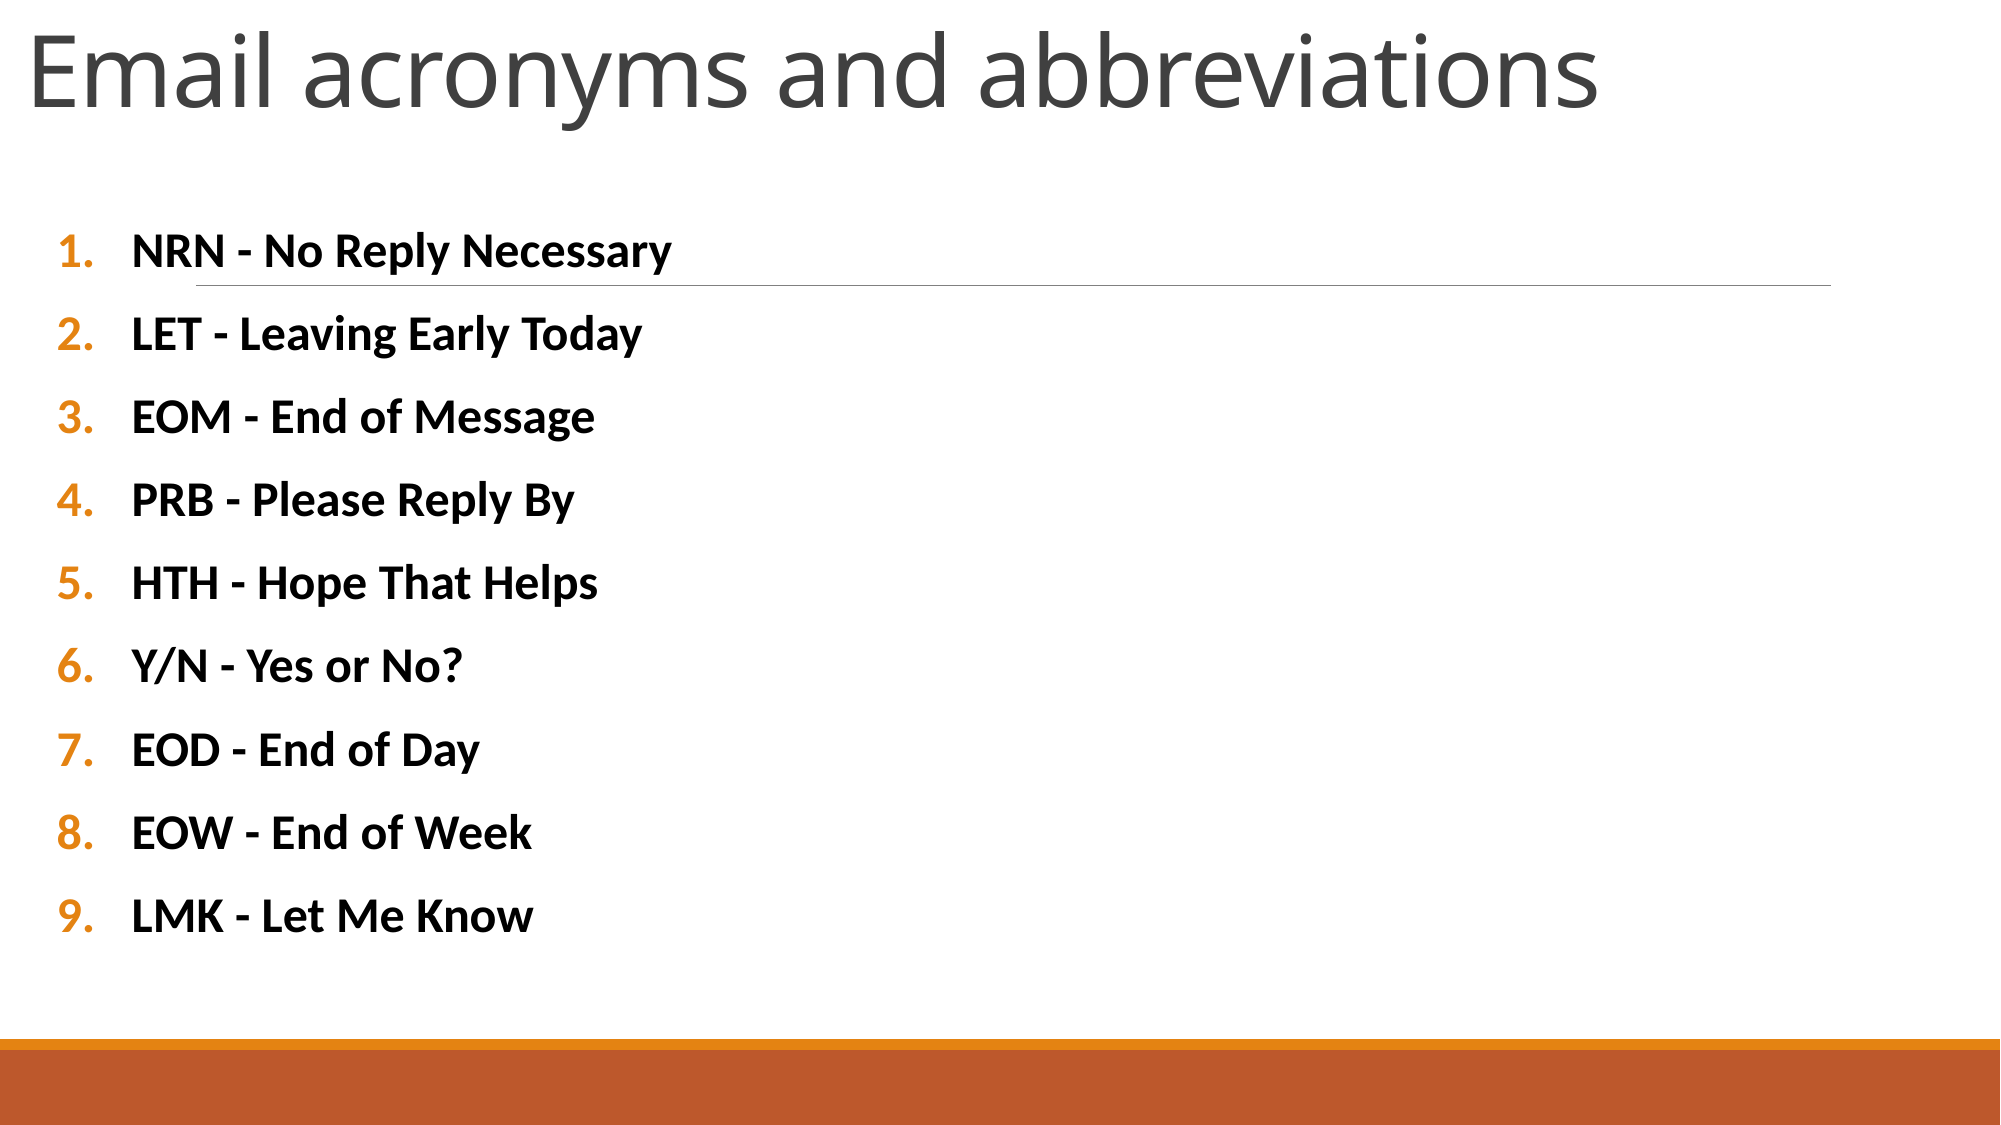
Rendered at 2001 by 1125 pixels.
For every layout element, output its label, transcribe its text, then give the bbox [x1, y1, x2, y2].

title Email acronyms and abbreviations [10, 0, 1661, 136]
list NRN - No Reply Necessary LET - Leaving Early Today EOM - End of Message PRB - Please Reply By HTH - Hope That Helps Y/N - Yes or No? EOD - End of Day EOW - End of Week LMK - Let Me Know [56, 216, 1830, 963]
